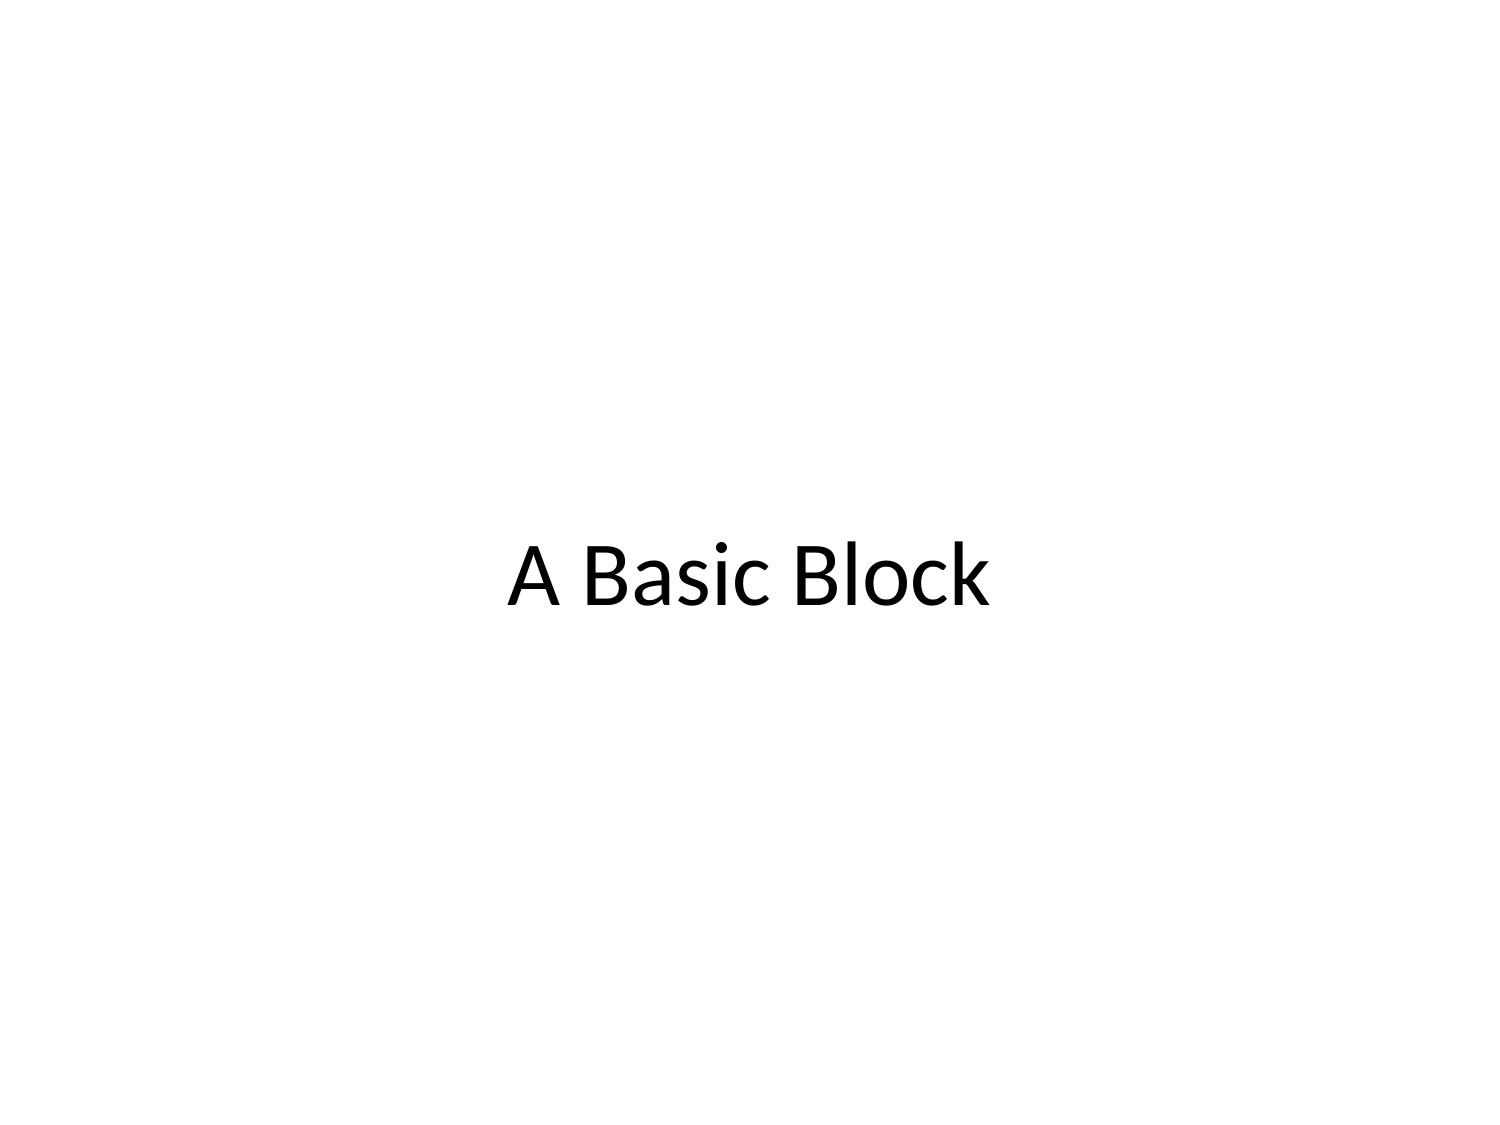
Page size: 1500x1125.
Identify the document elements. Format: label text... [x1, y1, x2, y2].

title A Basic Block [75, 475, 1425, 663]
